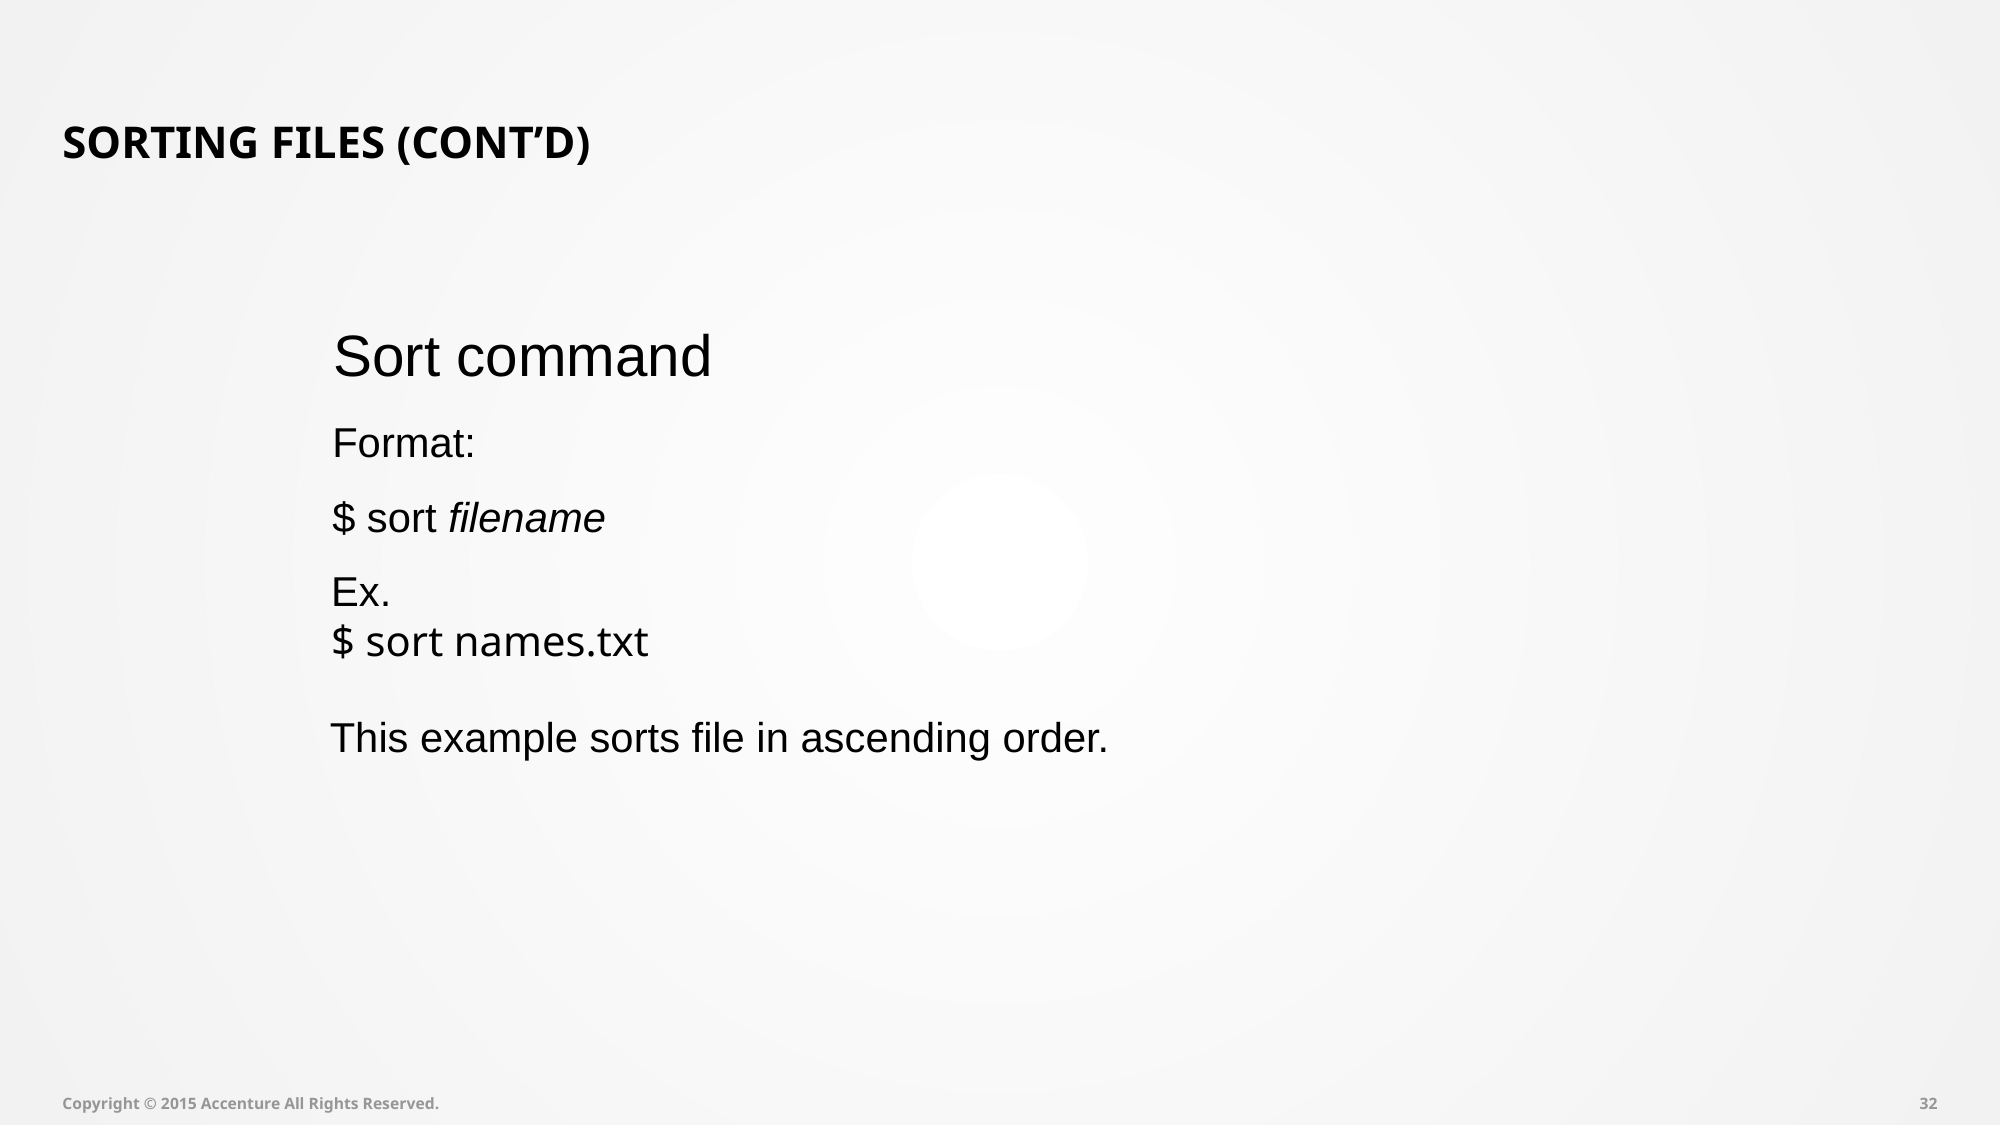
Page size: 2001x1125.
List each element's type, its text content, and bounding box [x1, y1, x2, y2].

text_box Ex. $ sort names.txt [316, 556, 1675, 672]
title Sorting Files (Cont’d) [62, 0, 1938, 167]
slide_number 31 [1887, 1078, 1938, 1113]
text_box Sort command [318, 275, 728, 396]
text_box This example sorts file in ascending order. [315, 703, 1704, 768]
footer Copyright © 2015 Accenture All Rights Reserved. [62, 1078, 1000, 1113]
text_box Format: $ sort filename [317, 383, 622, 549]
